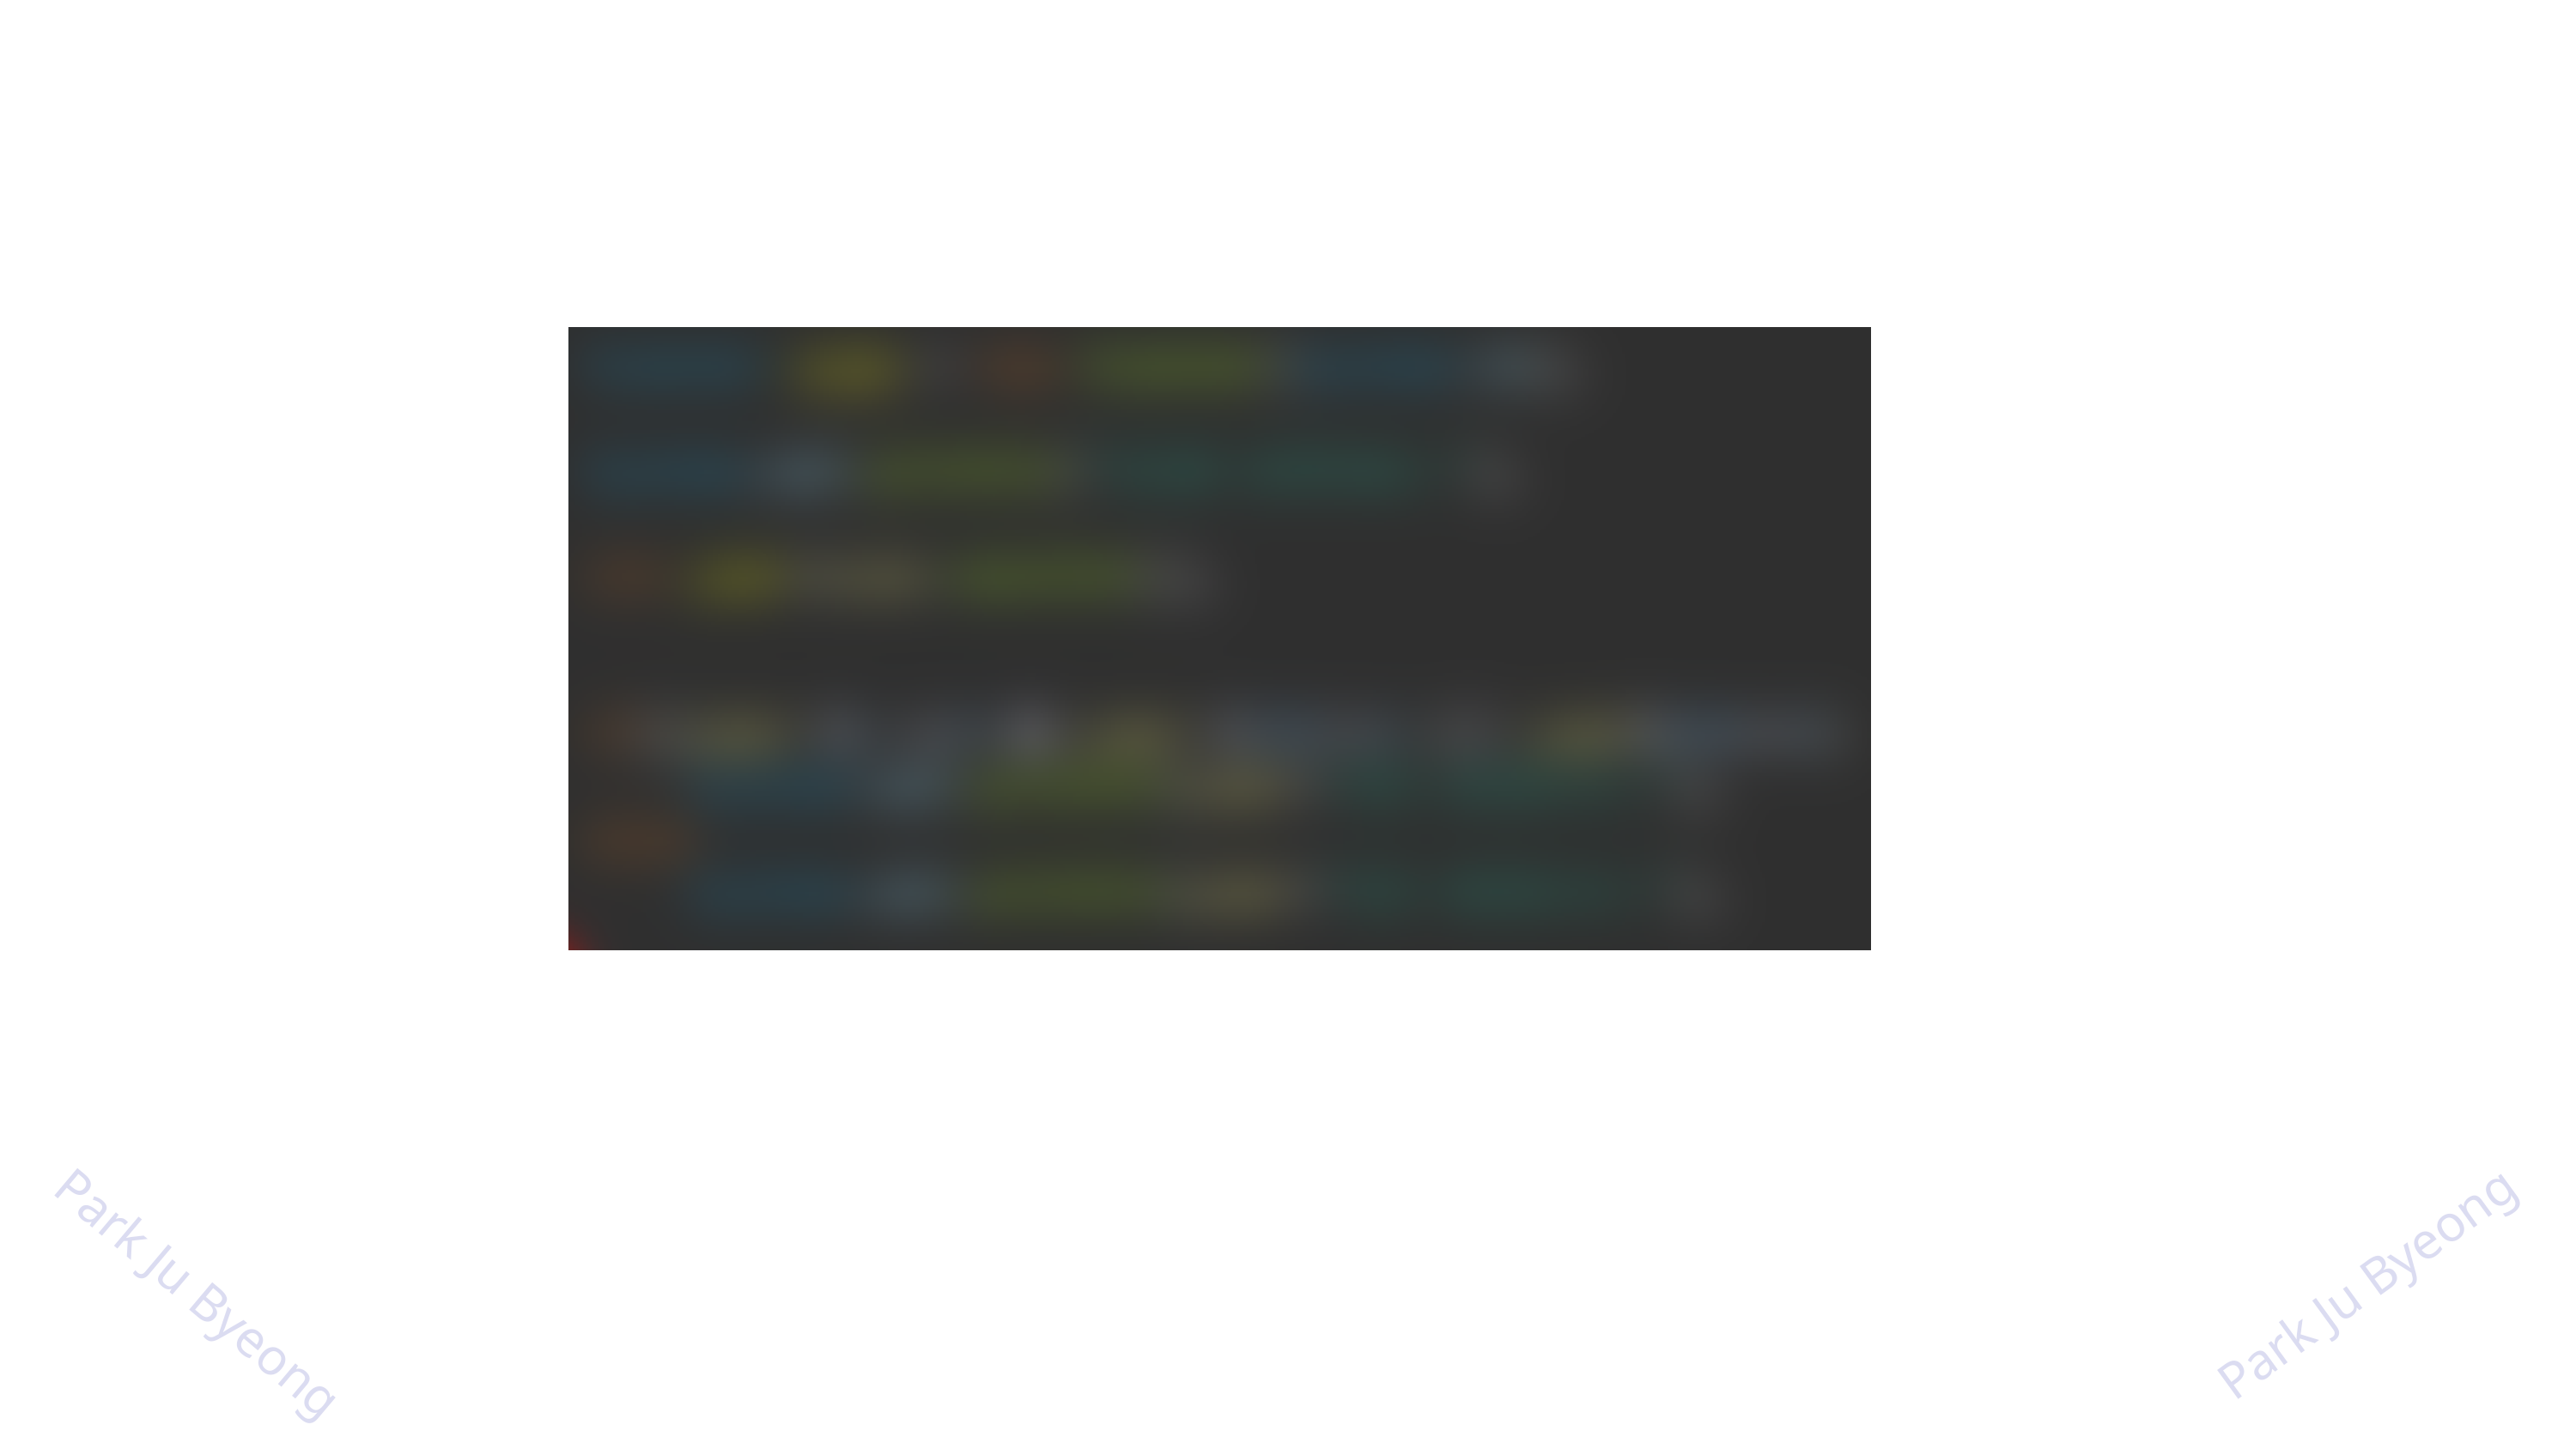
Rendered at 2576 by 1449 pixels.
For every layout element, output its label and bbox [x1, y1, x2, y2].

picture [568, 326, 1871, 950]
